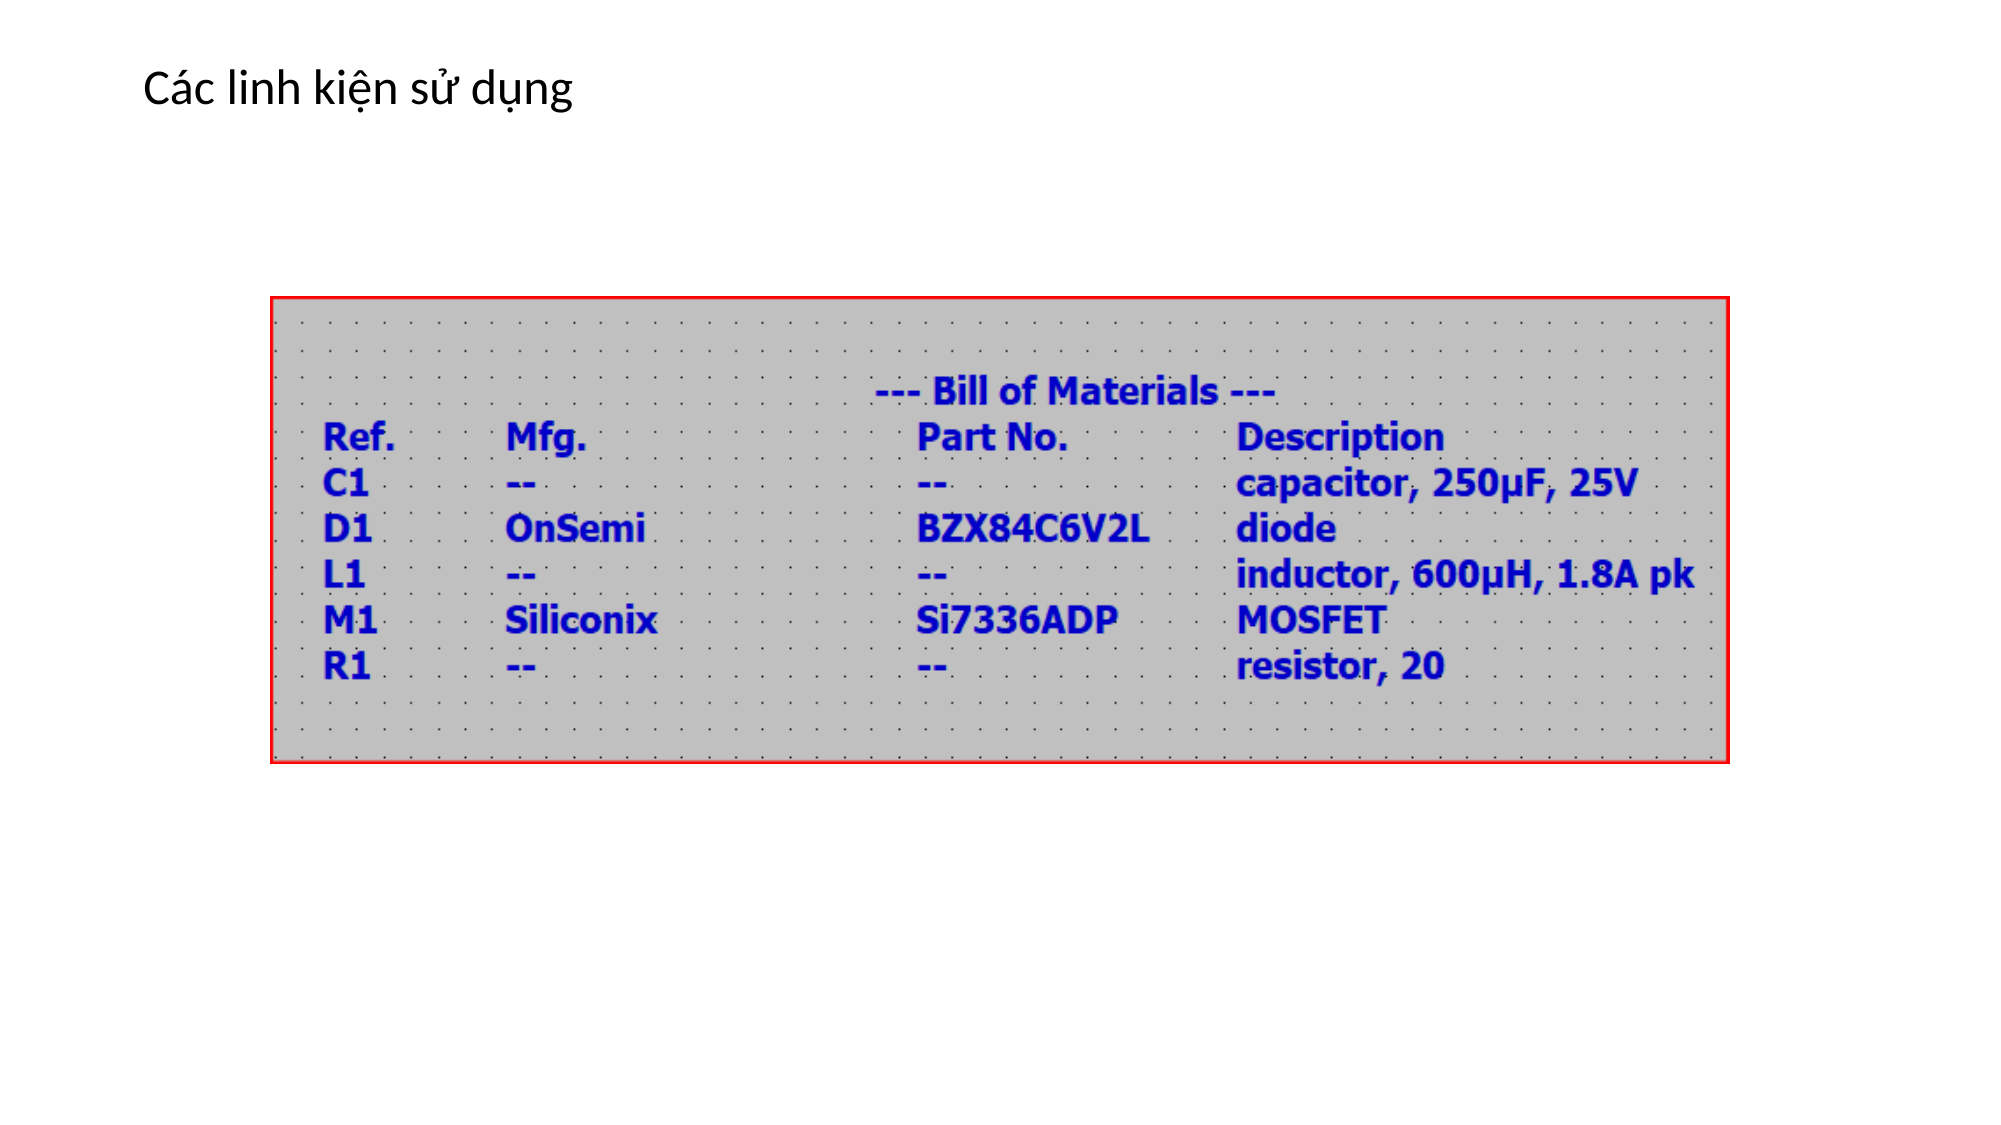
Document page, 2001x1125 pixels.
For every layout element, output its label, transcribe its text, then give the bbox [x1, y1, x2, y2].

picture [270, 296, 1730, 764]
text_box Các linh kiện sử dụng [128, 47, 697, 123]
